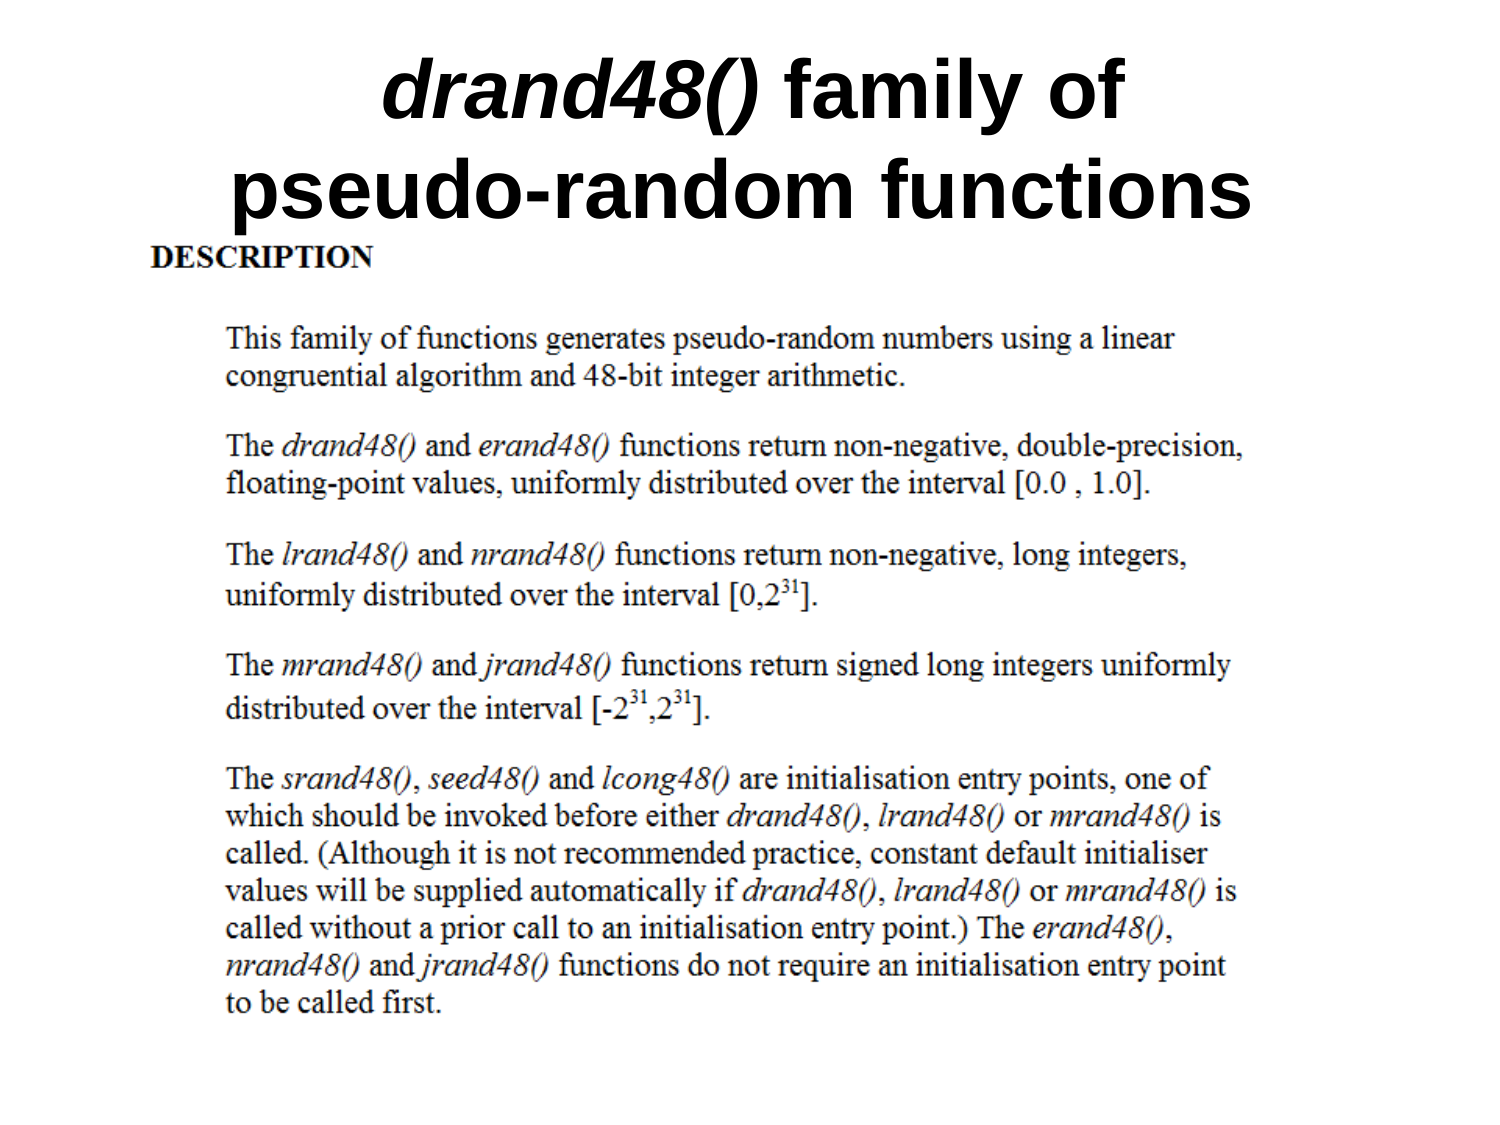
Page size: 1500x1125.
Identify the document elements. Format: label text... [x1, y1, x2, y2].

picture [142, 240, 1259, 1021]
text_box drand48() family of pseudo-random functions [67, 28, 1463, 242]
